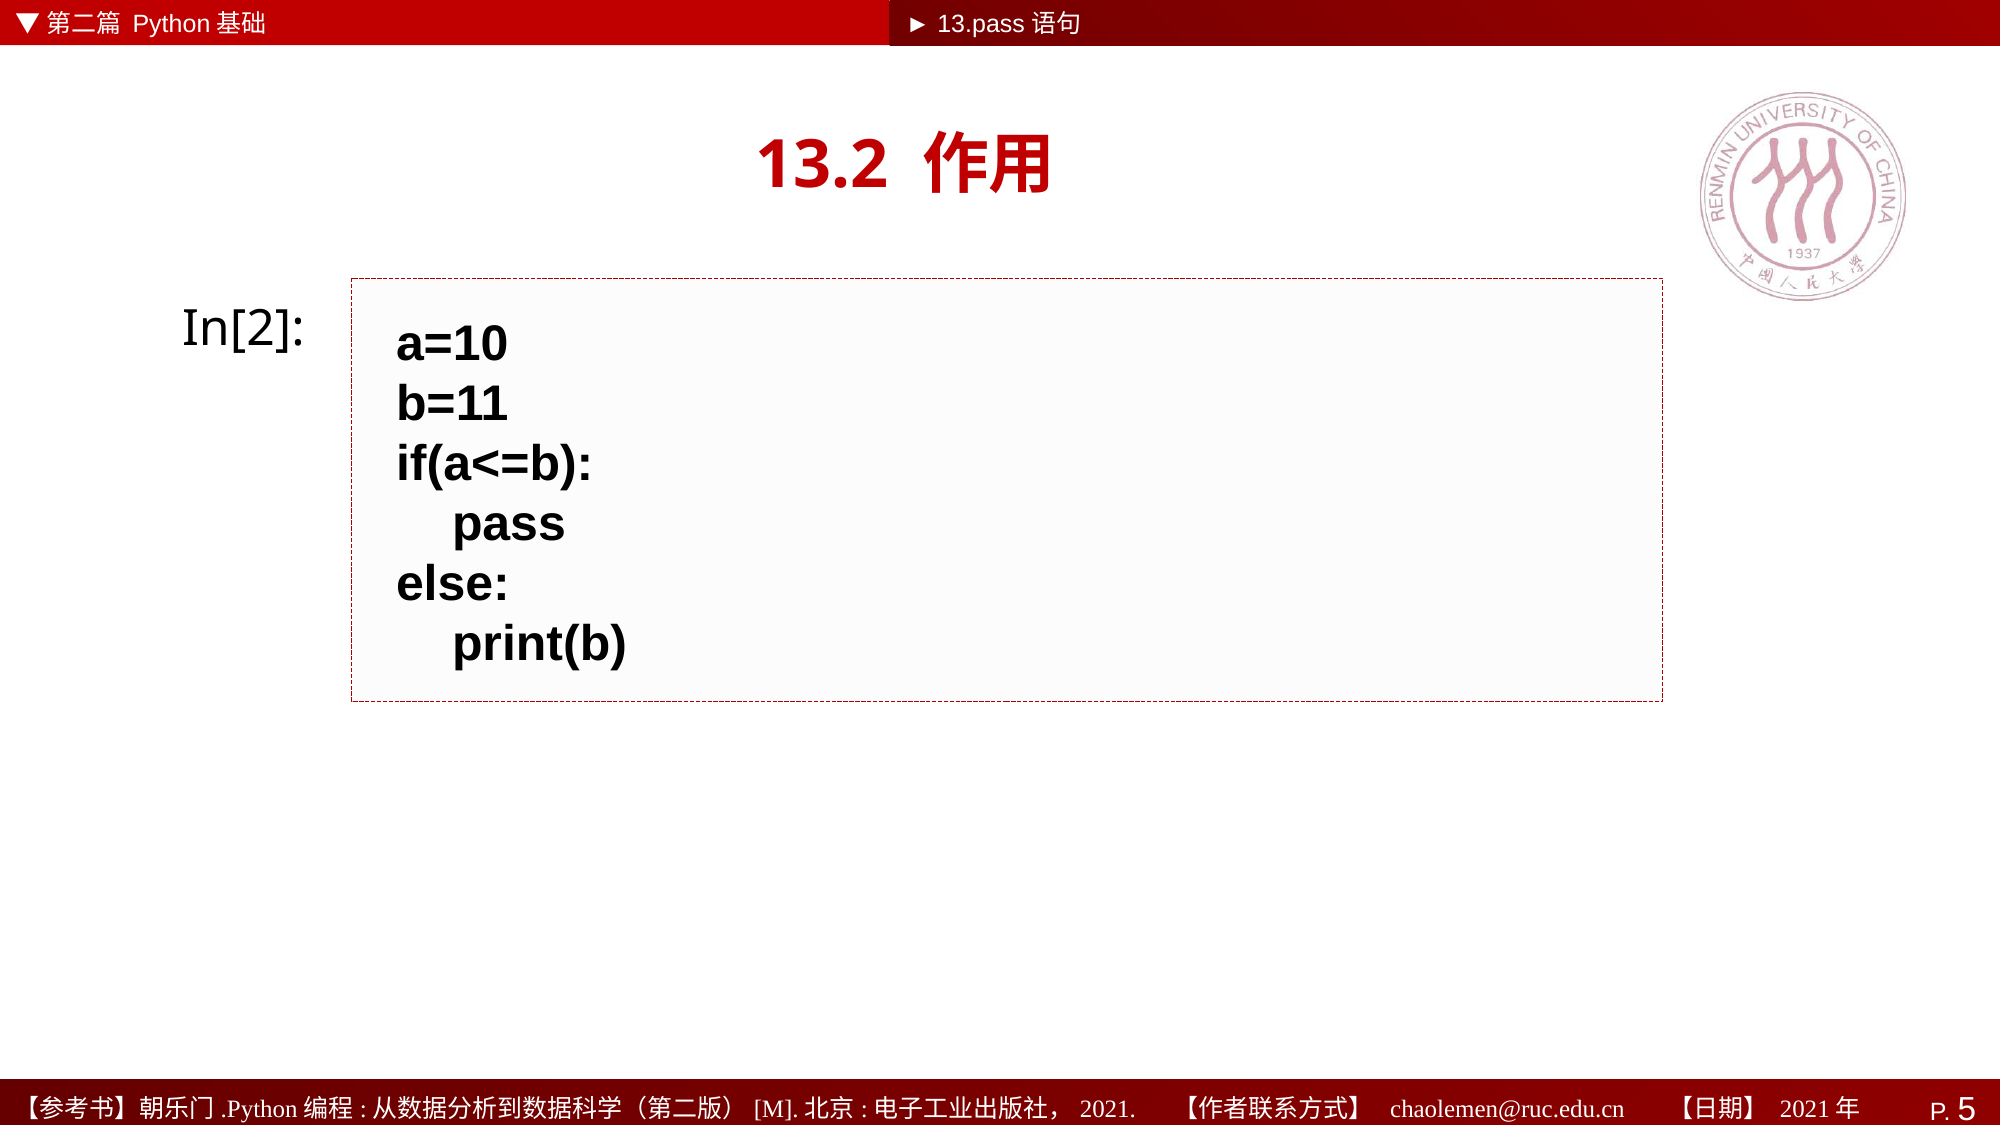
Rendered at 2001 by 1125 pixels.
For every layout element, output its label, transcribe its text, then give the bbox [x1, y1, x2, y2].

title 13.2 作用 [101, 92, 1710, 229]
picture [1696, 89, 1910, 304]
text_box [167, 278, 1663, 702]
list ► 13.pass语句 [890, 0, 1249, 43]
list ▼第二篇 Python基础 [0, 0, 725, 43]
